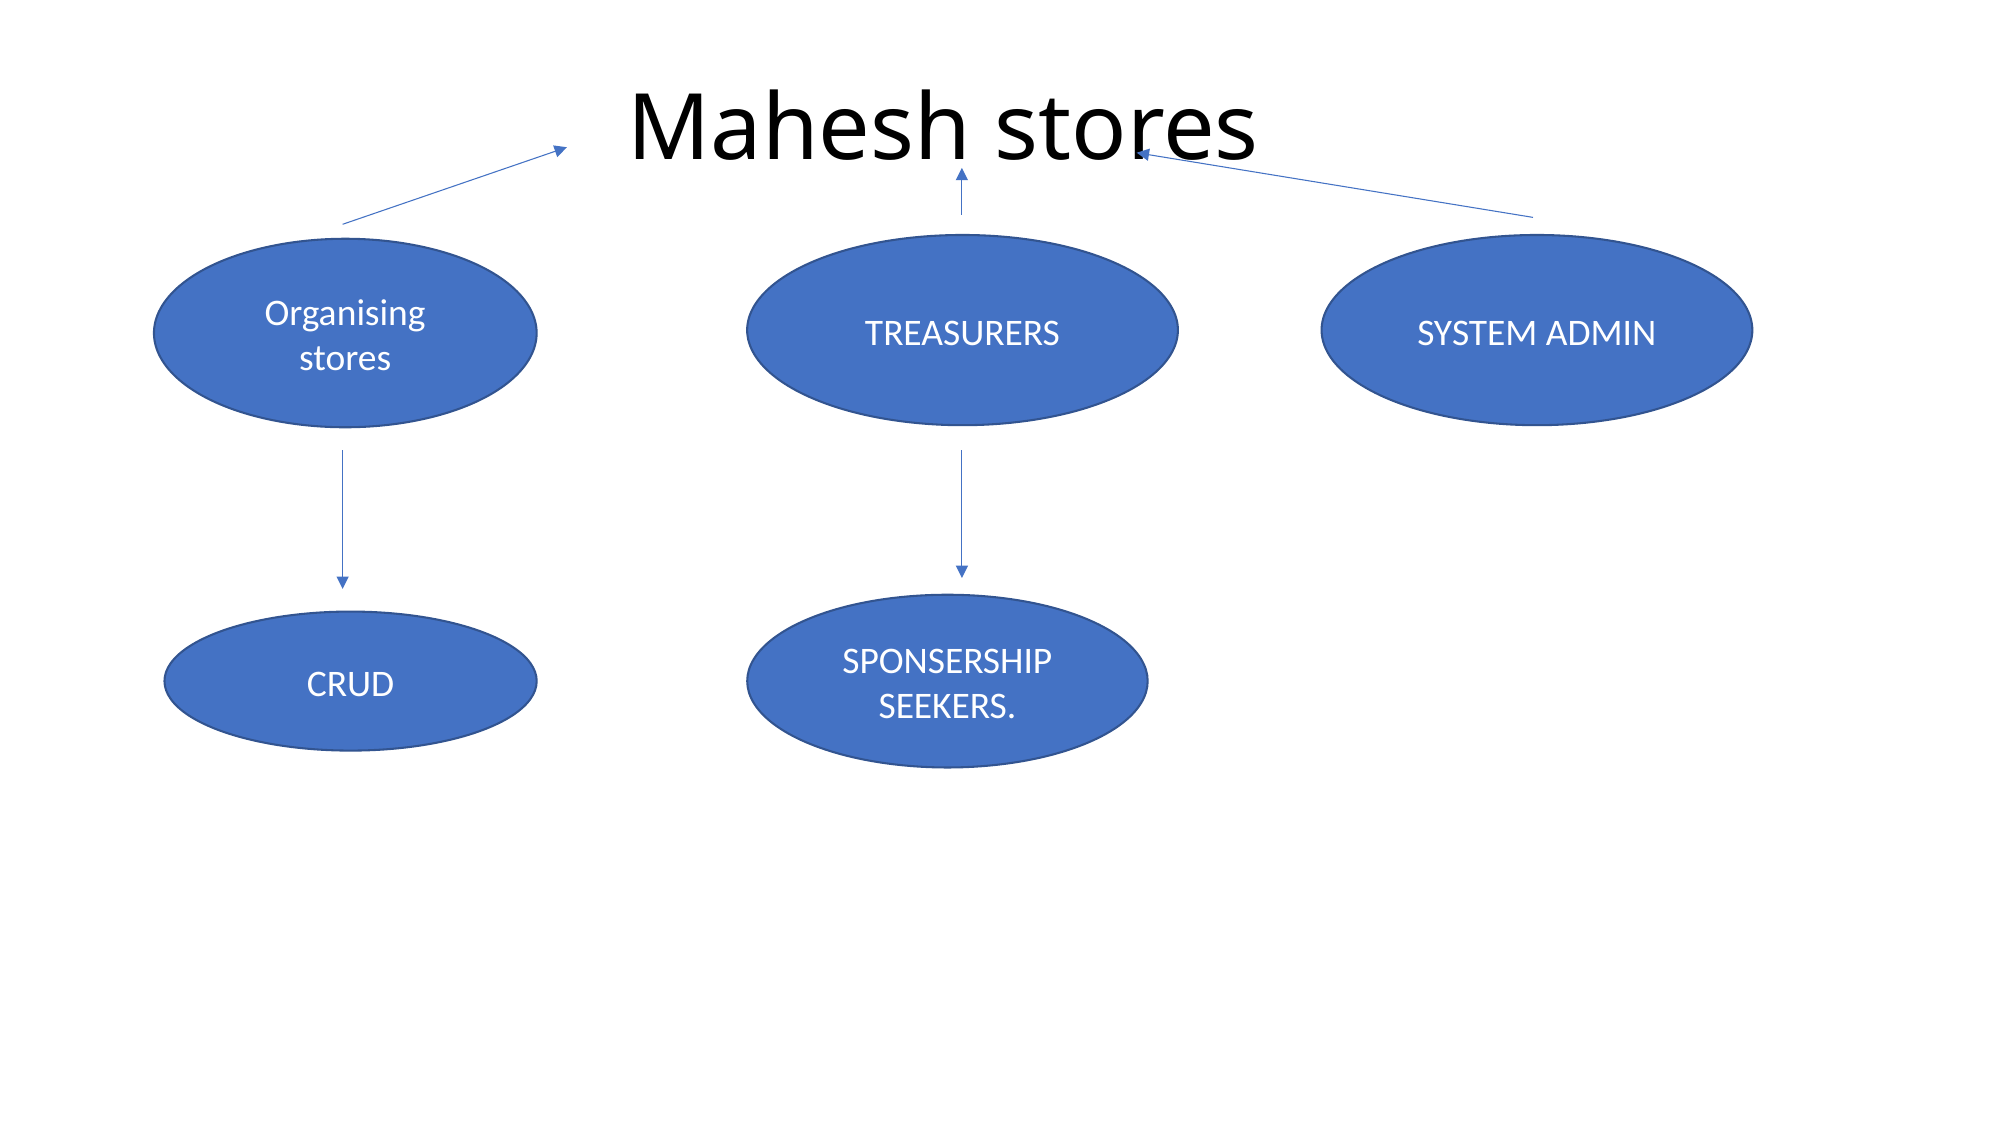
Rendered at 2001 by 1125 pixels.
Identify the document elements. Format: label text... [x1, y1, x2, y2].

text_box SYSTEM ADMIN [1320, 233, 1754, 427]
text_box CRUD [163, 610, 538, 752]
text_box SPONSERSHIP SEEKERS. [746, 593, 1149, 769]
text_box TREASURERS [746, 233, 1179, 427]
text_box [342, 147, 567, 225]
title Mahesh stores [137, 21, 1863, 239]
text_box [1136, 152, 1533, 218]
text_box Organising stores [152, 237, 538, 429]
